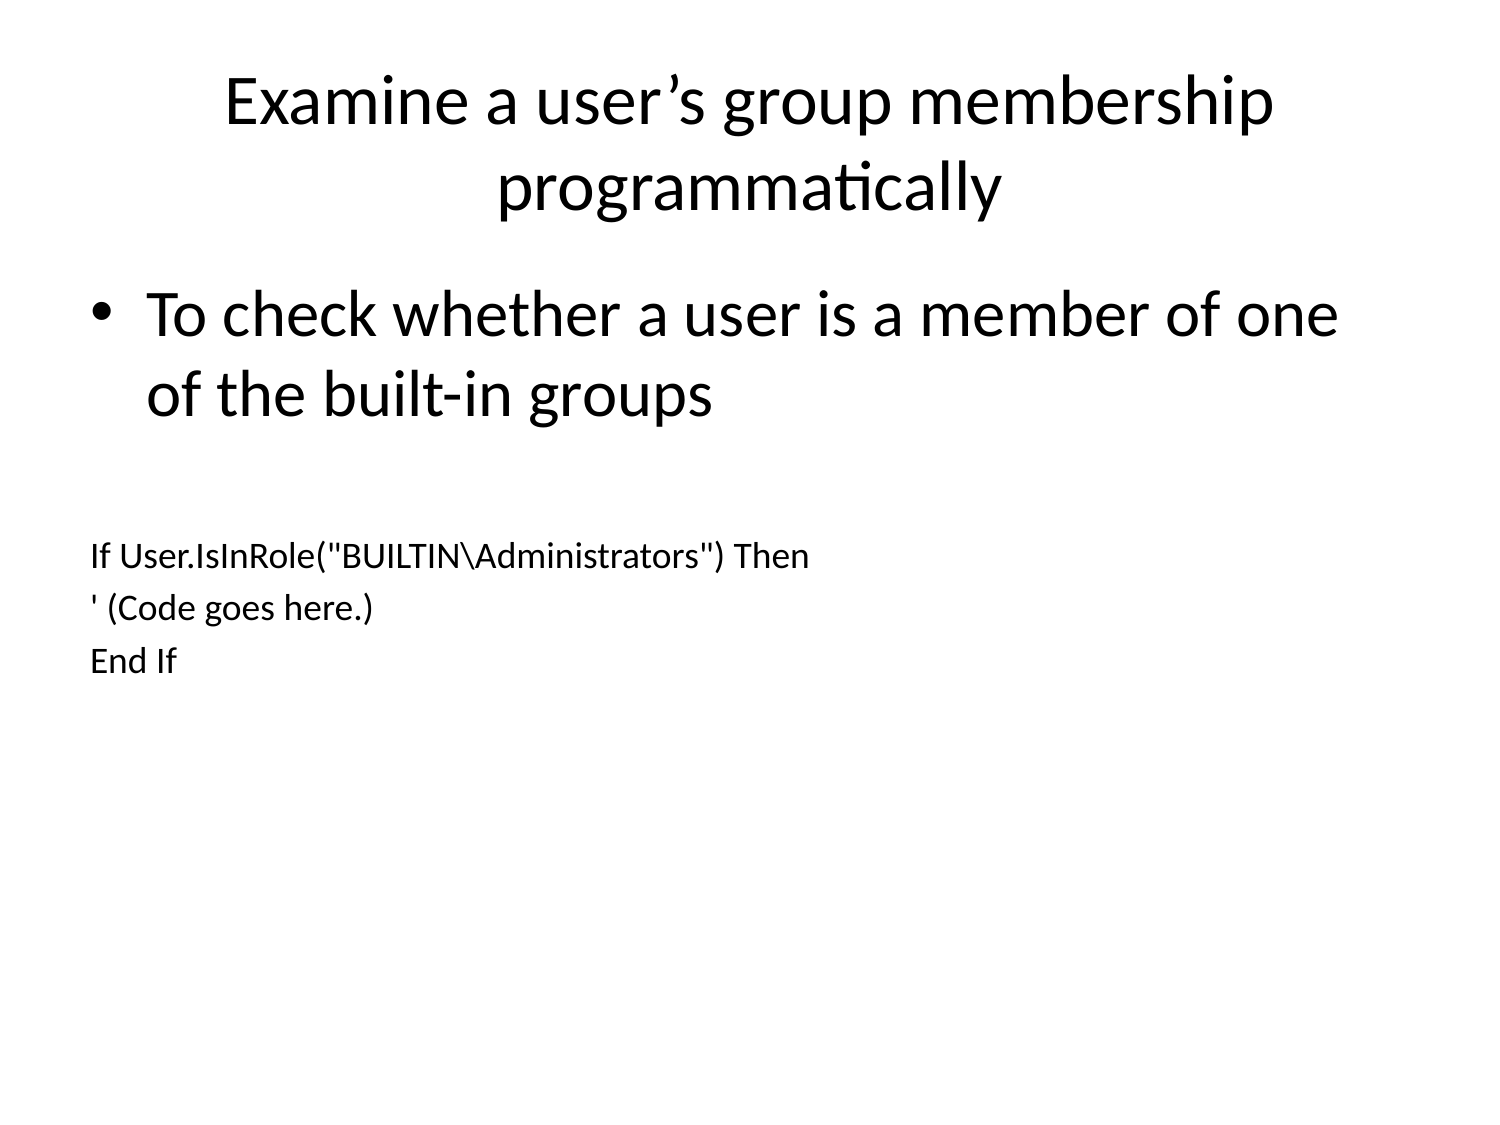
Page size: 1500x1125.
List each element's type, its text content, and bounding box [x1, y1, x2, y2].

title Examine a user’s group membership programmatically [75, 45, 1425, 233]
list To check whether a user is a member of one of the built-in groups If User.IsInRole("BUILTIN\Administrators") Then ' (Code goes here.) End If [75, 262, 1425, 1005]
